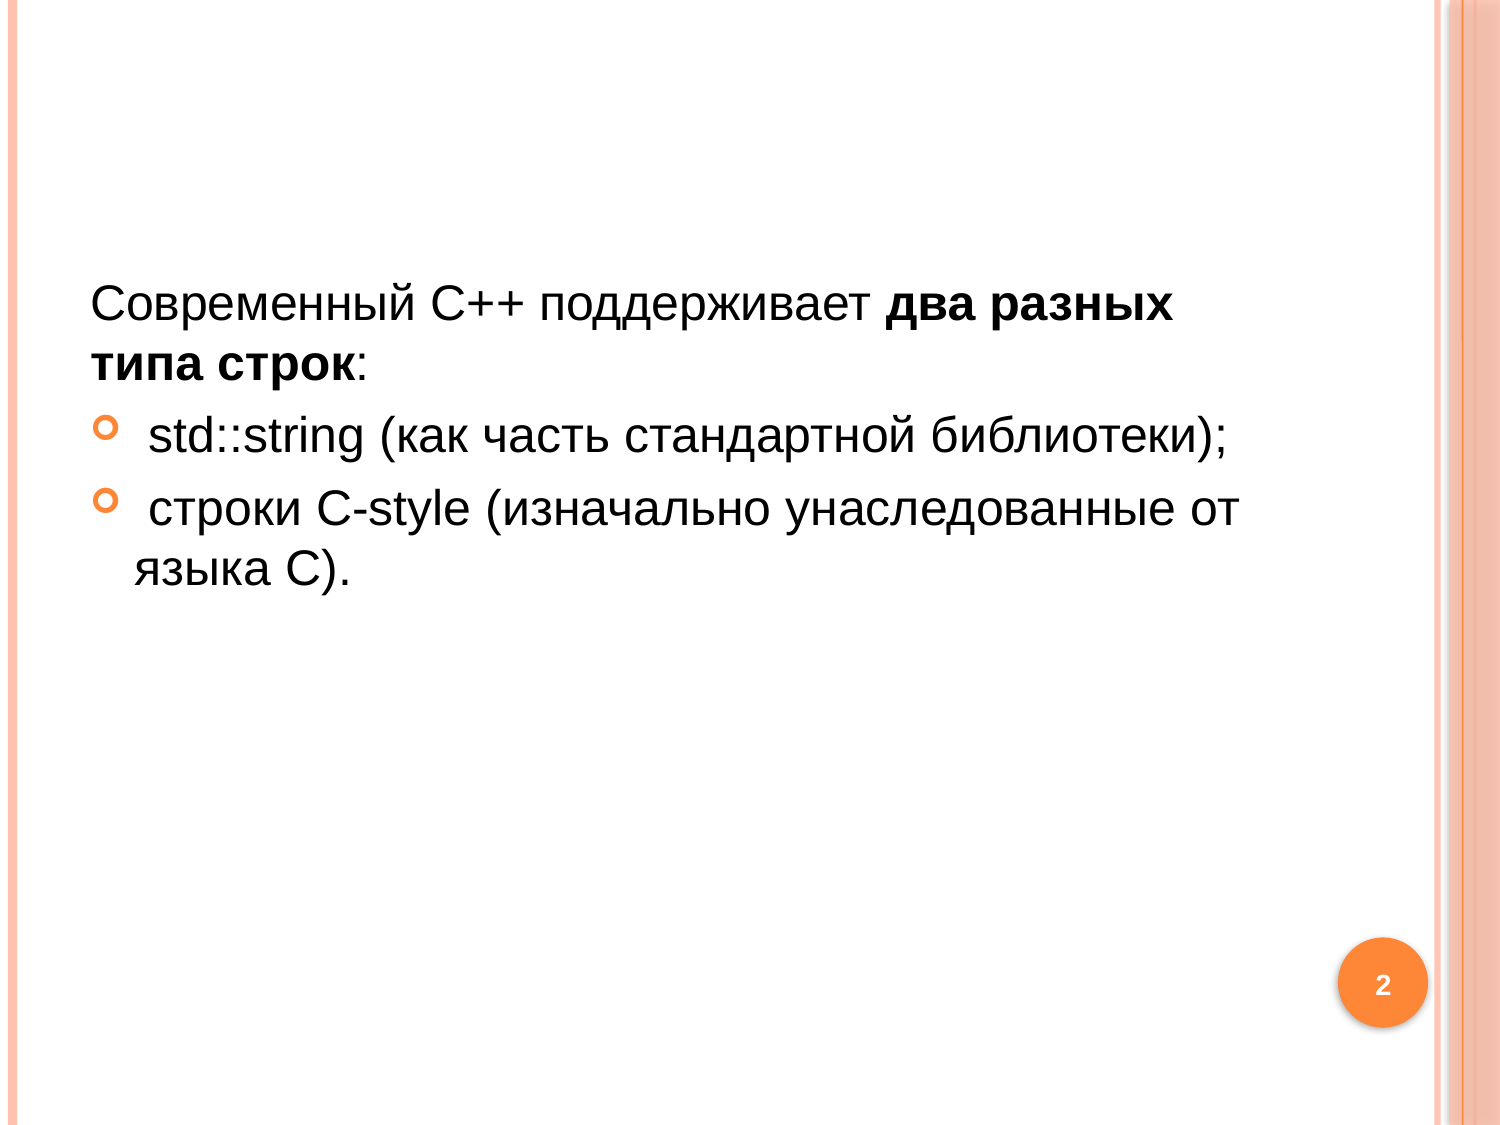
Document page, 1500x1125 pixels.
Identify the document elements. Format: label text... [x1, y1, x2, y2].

slide_number 2 [1333, 940, 1434, 1026]
list Современный C++ поддерживает два разных типа строк: std::string (как часть стандартной библиотеки); строки C-style (изначально унаследованные от языка C). [75, 262, 1300, 1062]
